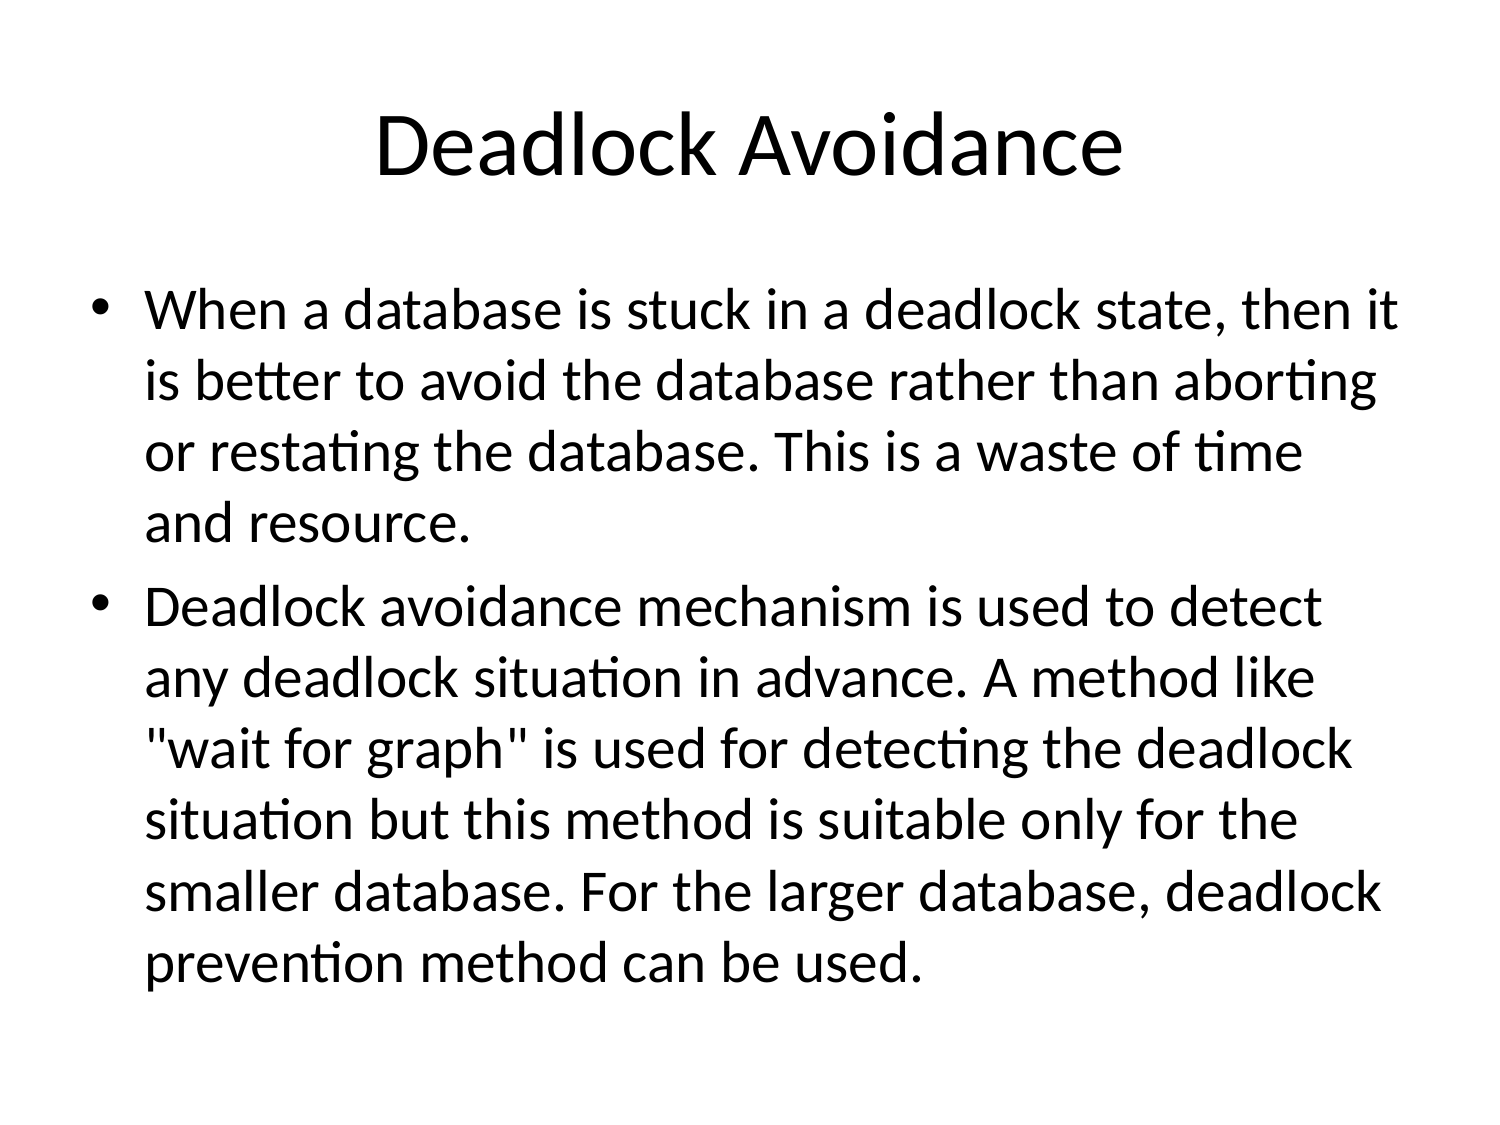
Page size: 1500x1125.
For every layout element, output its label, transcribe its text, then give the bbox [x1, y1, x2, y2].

title Deadlock Avoidance [75, 45, 1425, 233]
list When a database is stuck in a deadlock state, then it is better to avoid the database rather than aborting or restating the database. This is a waste of time and resource. Deadlock avoidance mechanism is used to detect any deadlock situation in advance. A method like "wait for graph" is used for detecting the deadlock situation but this method is suitable only for the smaller database. For the larger database, deadlock prevention method can be used. [75, 262, 1425, 1005]
